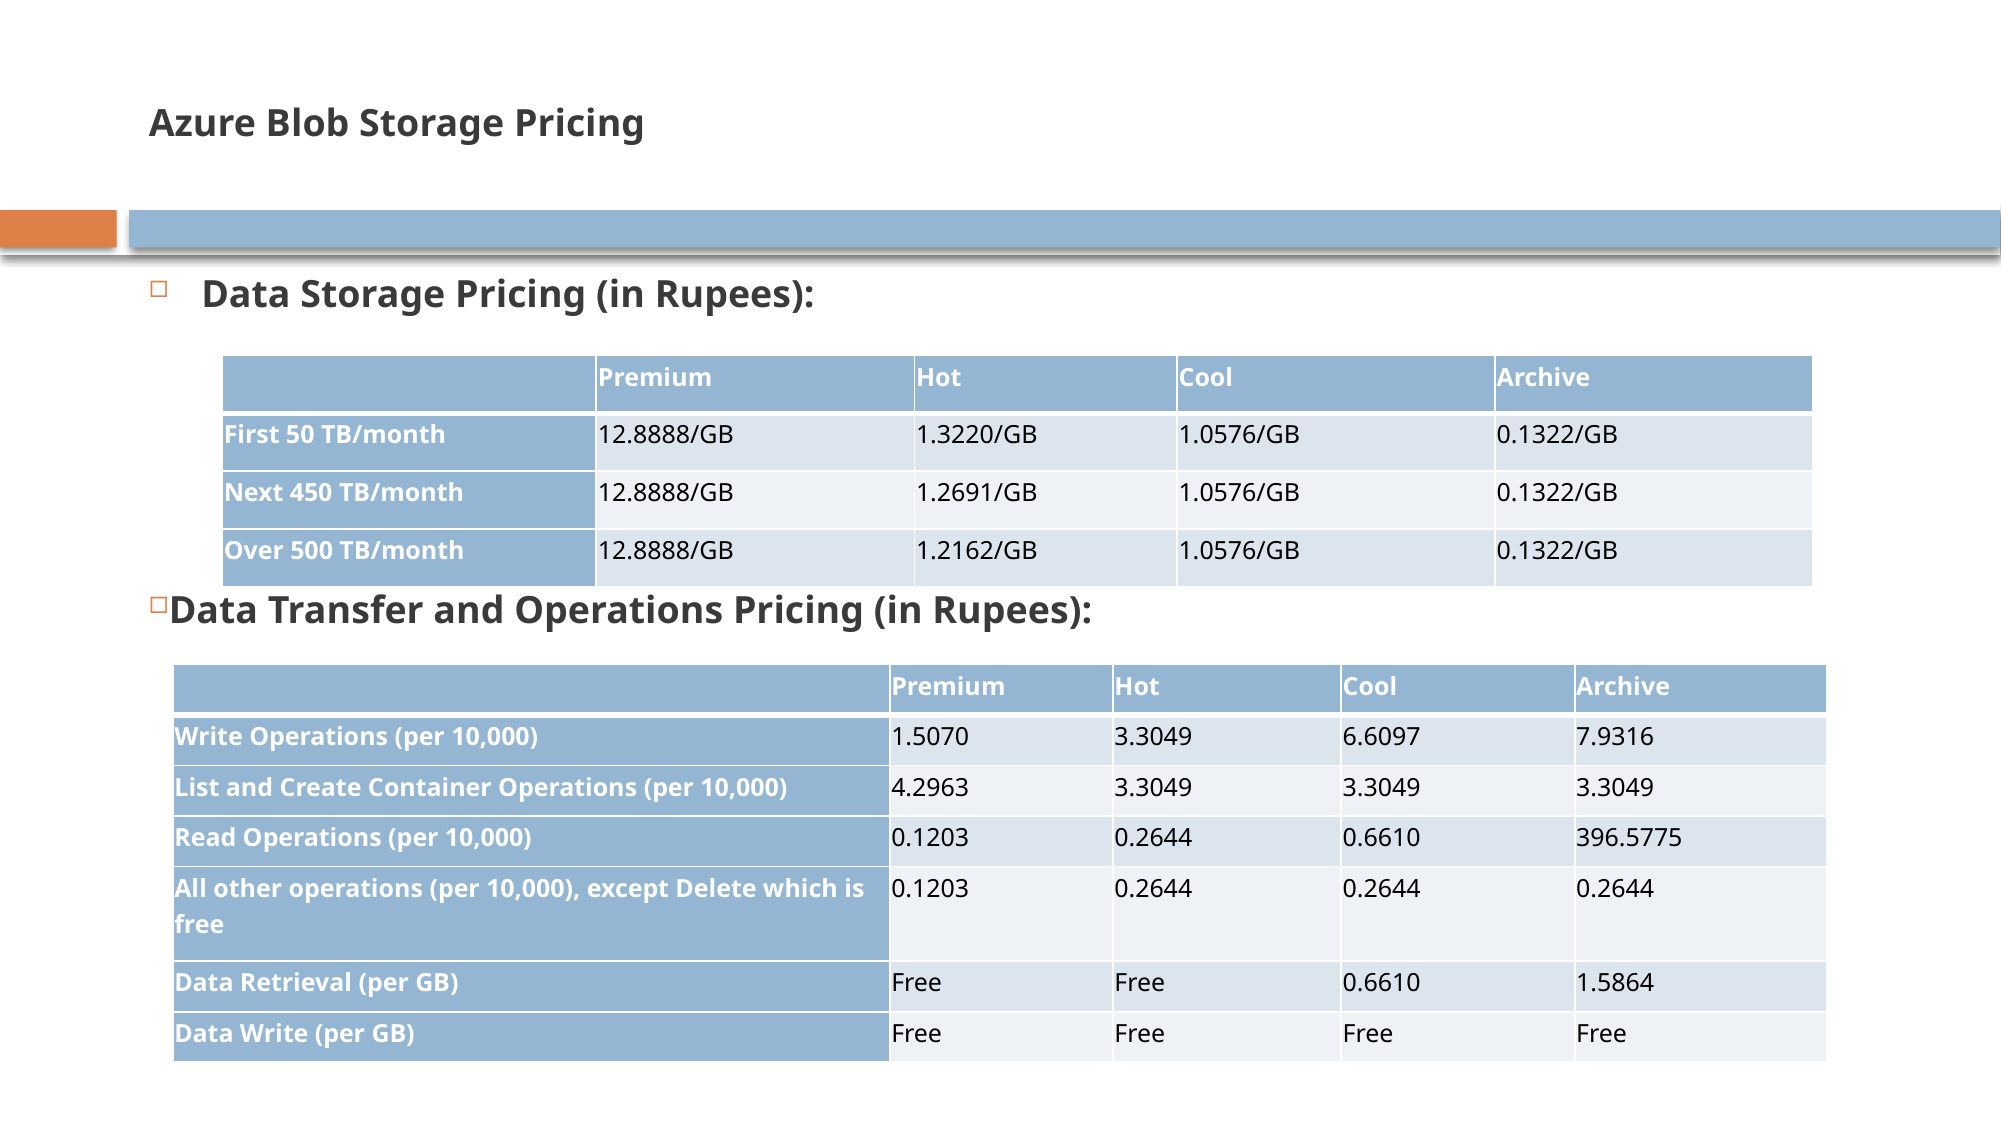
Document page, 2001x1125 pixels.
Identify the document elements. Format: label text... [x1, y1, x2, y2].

table_cell 1.5070 [891, 718, 1112, 765]
table_header Archive [1496, 356, 1812, 411]
table_cell Data Retrieval (per GB) [174, 962, 889, 1011]
table_header Hot [1114, 665, 1340, 712]
table_header [174, 665, 889, 712]
table_cell 0.1203 [891, 867, 1112, 960]
table_cell 1.0576/GB [1178, 416, 1494, 470]
table_cell 12.8888/GB [597, 416, 914, 470]
table_cell Data Write (per GB) [174, 1013, 889, 1061]
table_cell 12.8888/GB [597, 472, 914, 528]
table_header Cool [1178, 356, 1494, 411]
table_cell 7.9316 [1576, 718, 1826, 765]
table_cell Free [1576, 1013, 1826, 1061]
table_cell 1.0576/GB [1178, 530, 1494, 586]
table_cell Write Operations (per 10,000) [174, 718, 889, 765]
table_cell Free [891, 1013, 1112, 1061]
table_header Premium [891, 665, 1112, 712]
table_cell 4.2963 [891, 766, 1112, 815]
table_cell 0.6610 [1342, 817, 1574, 866]
table_cell 0.1322/GB [1496, 416, 1812, 470]
table_cell Free [1114, 962, 1340, 1011]
table_cell 0.2644 [1114, 867, 1340, 960]
table_cell All other operations (per 10,000), except Delete which is free [174, 867, 889, 960]
table_header Archive [1576, 665, 1826, 712]
table_cell Next 450 TB/month [223, 472, 595, 528]
table_cell 12.8888/GB [597, 530, 914, 586]
table_cell 1.2691/GB [915, 472, 1176, 528]
table_cell 3.3049 [1114, 718, 1340, 765]
table_cell Read Operations (per 10,000) [174, 817, 889, 866]
table_cell 3.3049 [1576, 766, 1826, 815]
table_cell 1.0576/GB [1178, 472, 1494, 528]
table_cell Free [891, 962, 1112, 1011]
table_cell 0.1322/GB [1496, 530, 1812, 586]
table_cell 396.5775 [1576, 817, 1826, 866]
table_cell 0.2644 [1342, 867, 1574, 960]
table_cell 1.5864 [1576, 962, 1826, 1011]
table_cell Free [1342, 1013, 1574, 1061]
title Azure Blob Storage Pricing [133, 37, 1918, 200]
table_cell 3.3049 [1342, 766, 1574, 815]
list Data Storage Pricing (in Rupees): Data Transfer and Operations Pricing (in Rupees): [133, 262, 1918, 1000]
table_cell List and Create Container Operations (per 10,000) [174, 766, 889, 815]
table_header Cool [1342, 665, 1574, 712]
table_cell 0.2644 [1576, 867, 1826, 960]
table_cell 0.1322/GB [1496, 472, 1812, 528]
table_cell First 50 TB/month [223, 416, 595, 470]
table_cell 0.2644 [1114, 817, 1340, 866]
table_cell 1.3220/GB [915, 416, 1176, 470]
table_header [223, 356, 595, 411]
table_cell Free [1114, 1013, 1340, 1061]
table_cell 3.3049 [1114, 766, 1340, 815]
table_header Hot [915, 356, 1176, 411]
table_cell 1.2162/GB [915, 530, 1176, 586]
table_cell 6.6097 [1342, 718, 1574, 765]
table_cell 0.6610 [1342, 962, 1574, 1011]
table_cell Over 500 TB/month [223, 530, 595, 586]
table_cell 0.1203 [891, 817, 1112, 866]
table_header Premium [597, 356, 914, 411]
